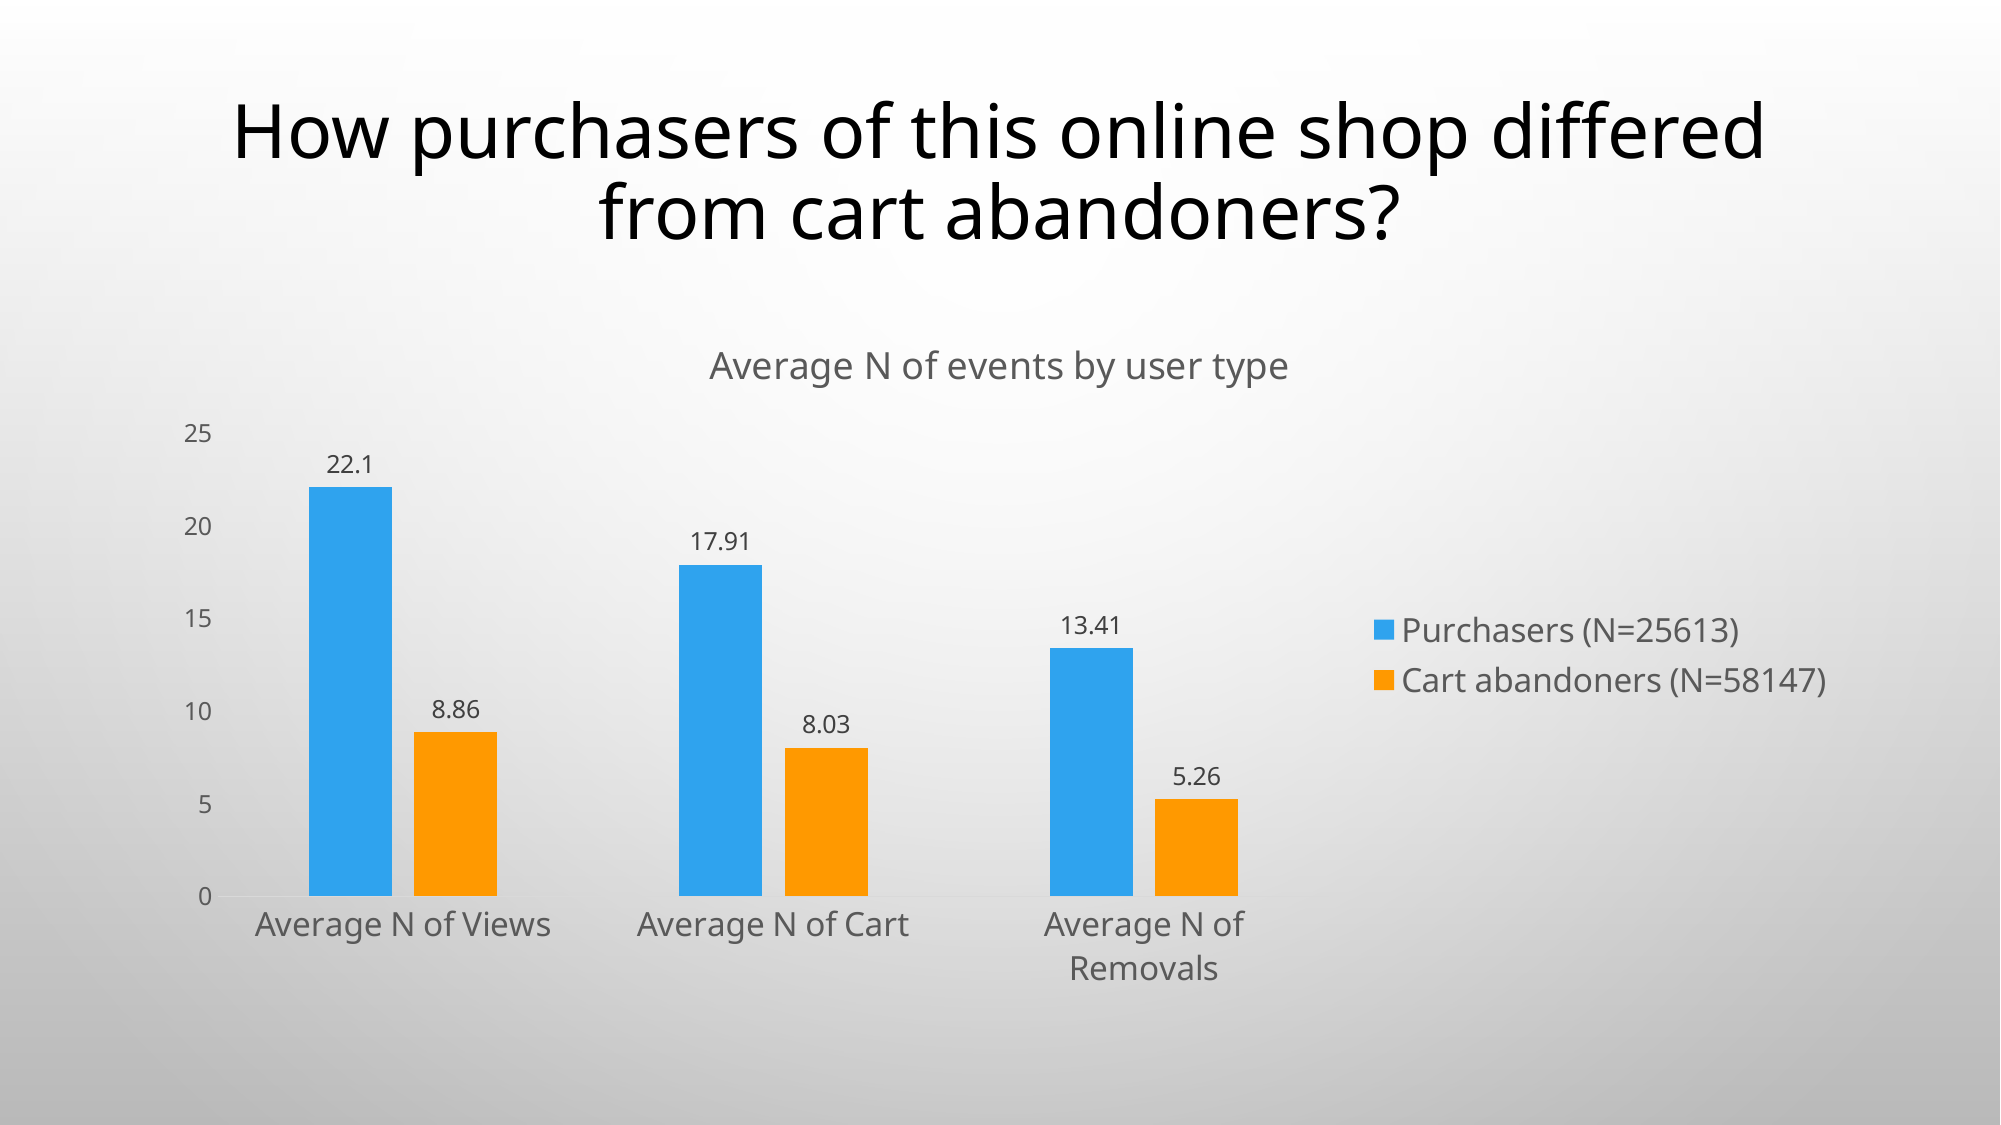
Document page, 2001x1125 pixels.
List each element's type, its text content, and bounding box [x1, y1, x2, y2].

picture [0, 0, 2000, 1125]
chart [149, 305, 1851, 1005]
title How purchasers of this online shop differed from cart abandoners? [150, 44, 1851, 305]
